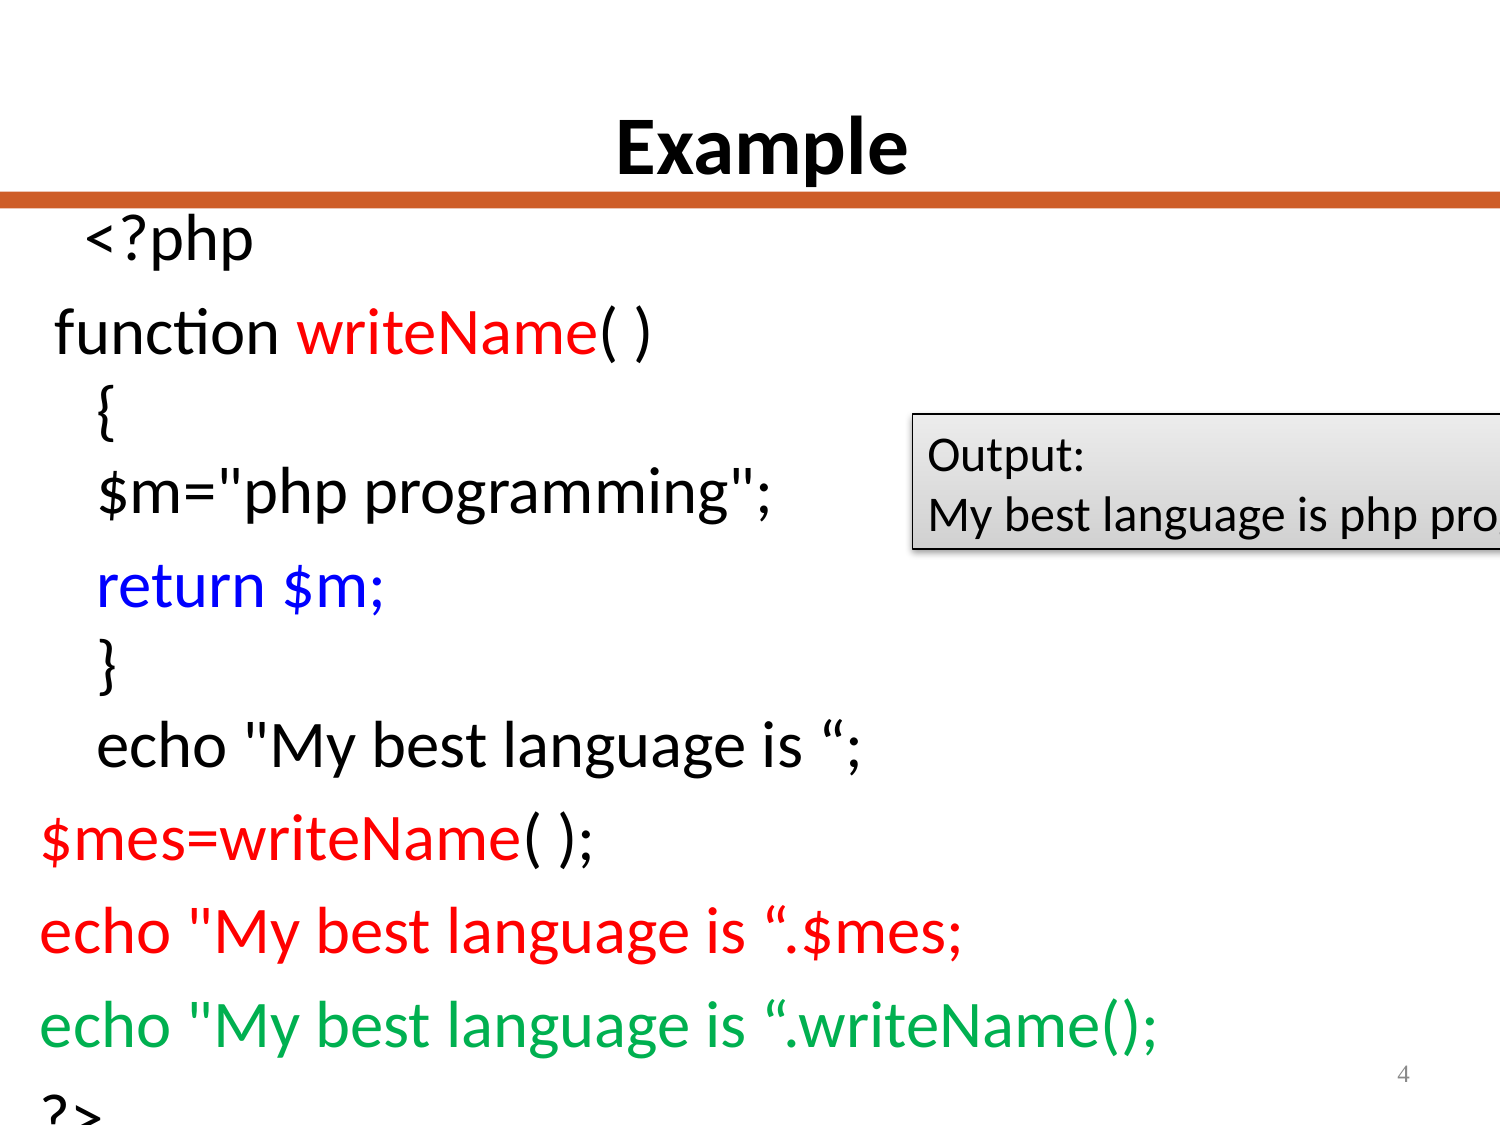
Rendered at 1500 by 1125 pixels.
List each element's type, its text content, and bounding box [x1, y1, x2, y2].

list <?php function writeName( ) { $m="php programming"; return $m; } echo "My best language is “; $mes=writeName( ); echo "My best language is “.$mes; echo "My best language is “.writeName(); ?> [24, 186, 1425, 1125]
text_box Output: My best language is php programming [912, 413, 1500, 550]
slide_number 4 [1074, 1042, 1425, 1103]
title Example [87, 87, 1438, 195]
